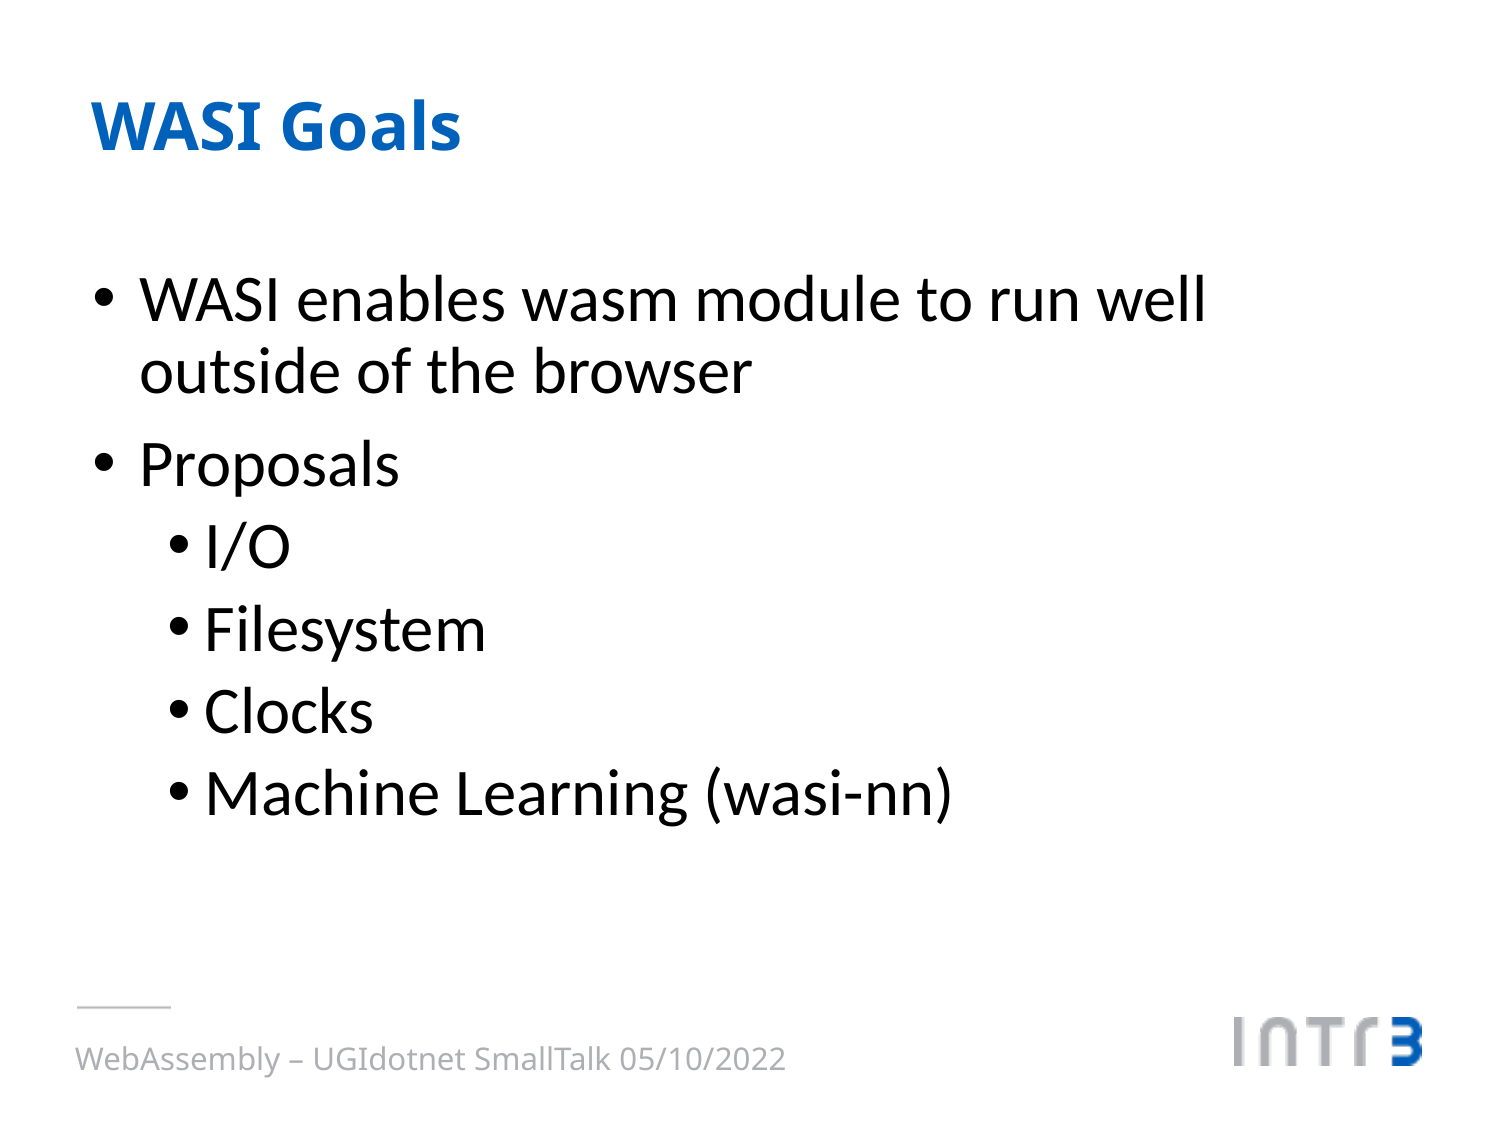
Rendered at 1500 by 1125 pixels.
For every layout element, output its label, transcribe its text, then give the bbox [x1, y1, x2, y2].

picture [1234, 1017, 1422, 1066]
picture [77, 1005, 171, 1012]
title WASI Goals [77, 60, 1422, 169]
list WASI enables wasm module to run well outside of the browser Proposals I/O Filesystem Clocks Machine Learning (wasi-nn) [77, 256, 1423, 905]
footer WebAssembly – UGIdotnet SmallTalk 05/10/2022 [60, 1031, 1241, 1083]
